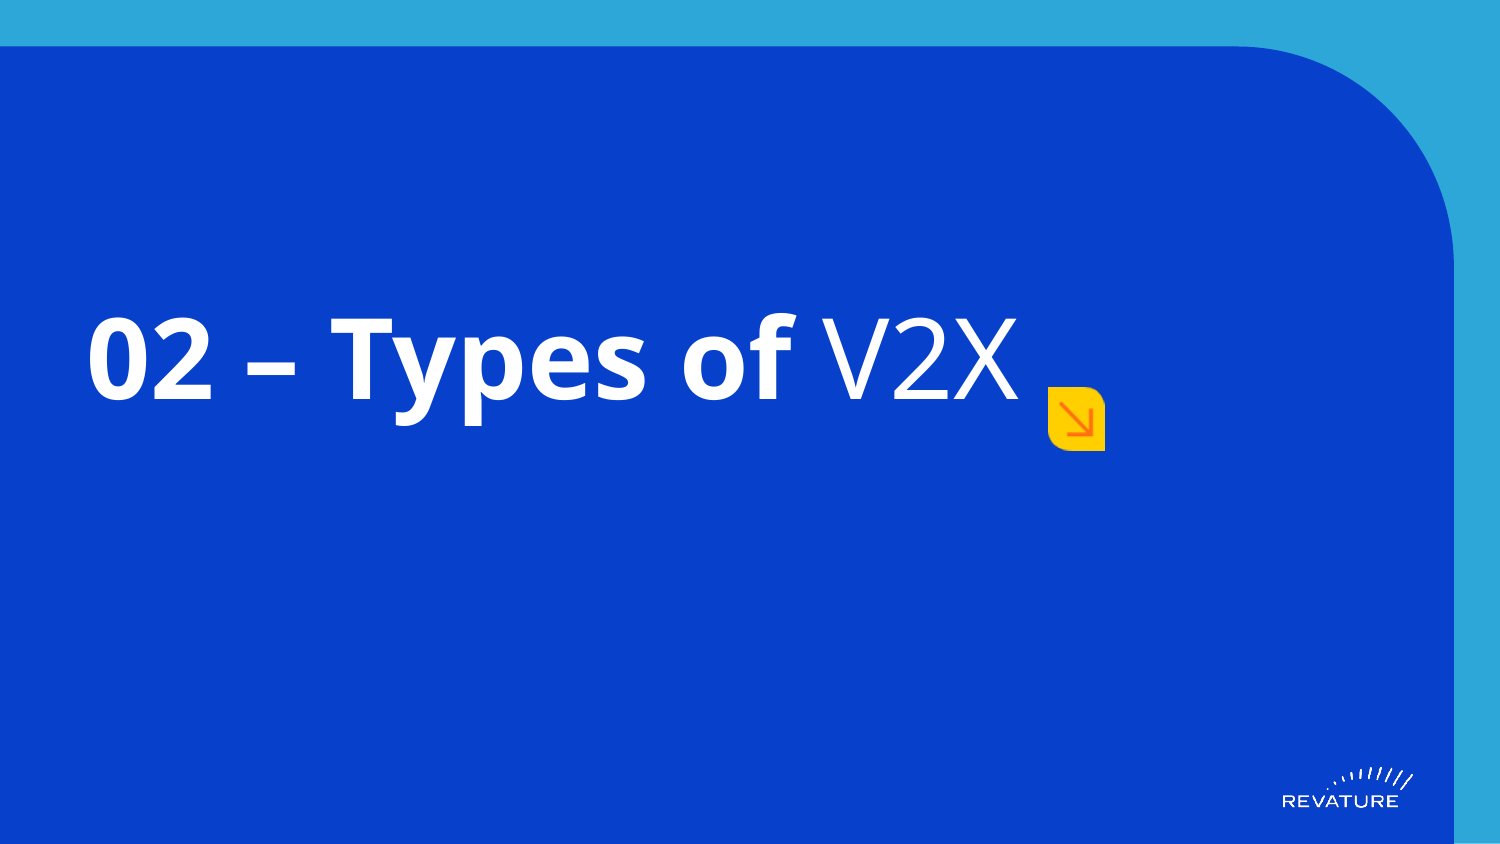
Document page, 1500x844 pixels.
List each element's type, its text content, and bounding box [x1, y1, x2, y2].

picture [1048, 387, 1105, 451]
title 02 – Types of V2X [86, 302, 1077, 601]
